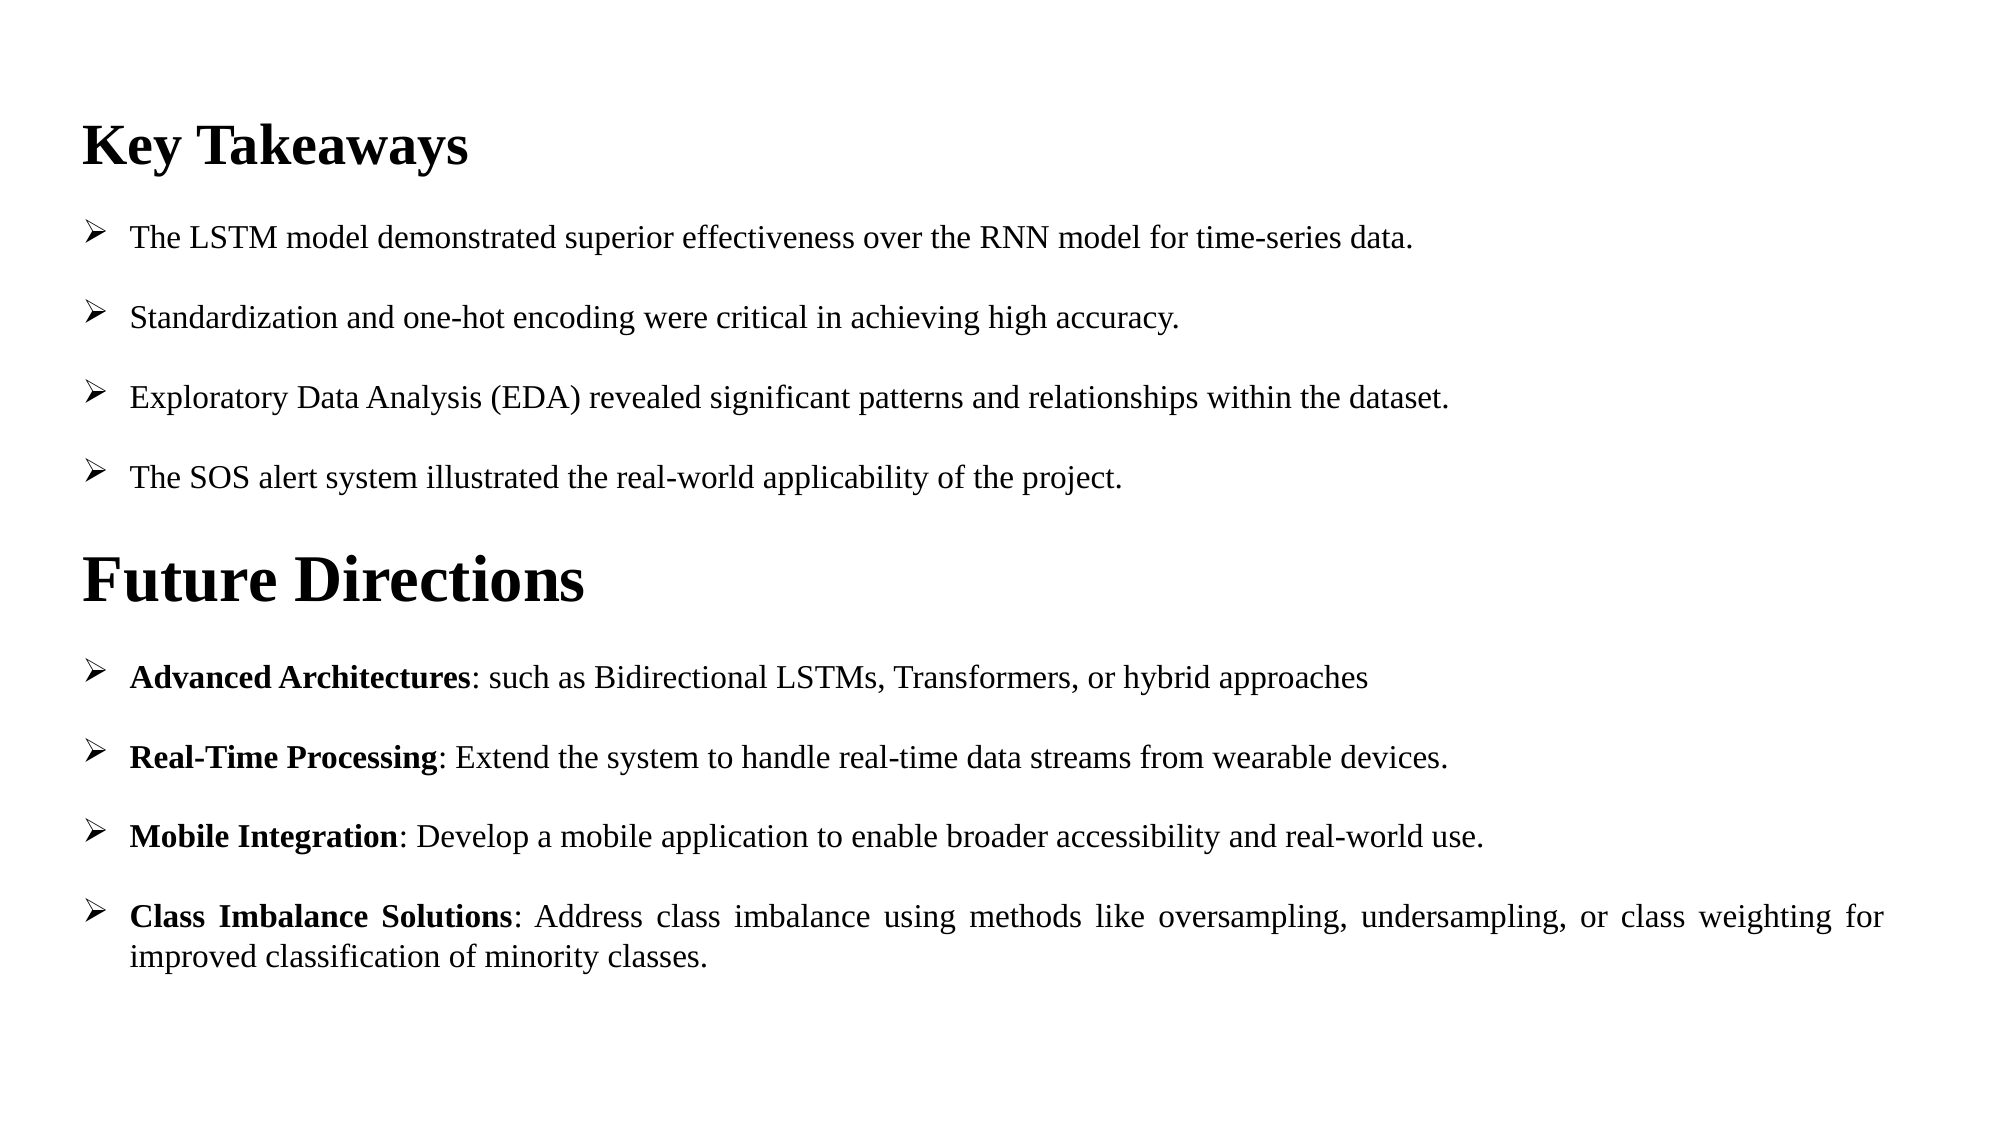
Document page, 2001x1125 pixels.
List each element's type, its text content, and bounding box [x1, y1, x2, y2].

subtitle Key Takeaways The LSTM model demonstrated superior effectiveness over the RNN model for time-series data. Standardization and one-hot encoding were critical in achieving high accuracy. Exploratory Data Analysis (EDA) revealed significant patterns and relationships within the dataset. The SOS alert system illustrated the real-world applicability of the project. Future Directions Advanced Architectures: such as Bidirectional LSTMs, Transformers, or hybrid approaches Real-Time Processing: Extend the system to handle real-time data streams from wearable devices. Mobile Integration: Develop a mobile application to enable broader accessibility and real-world use. Class Imbalance Solutions: Address class imbalance using methods like oversampling, undersampling, or class weighting for improved classification of minority classes. [67, 98, 1902, 1027]
